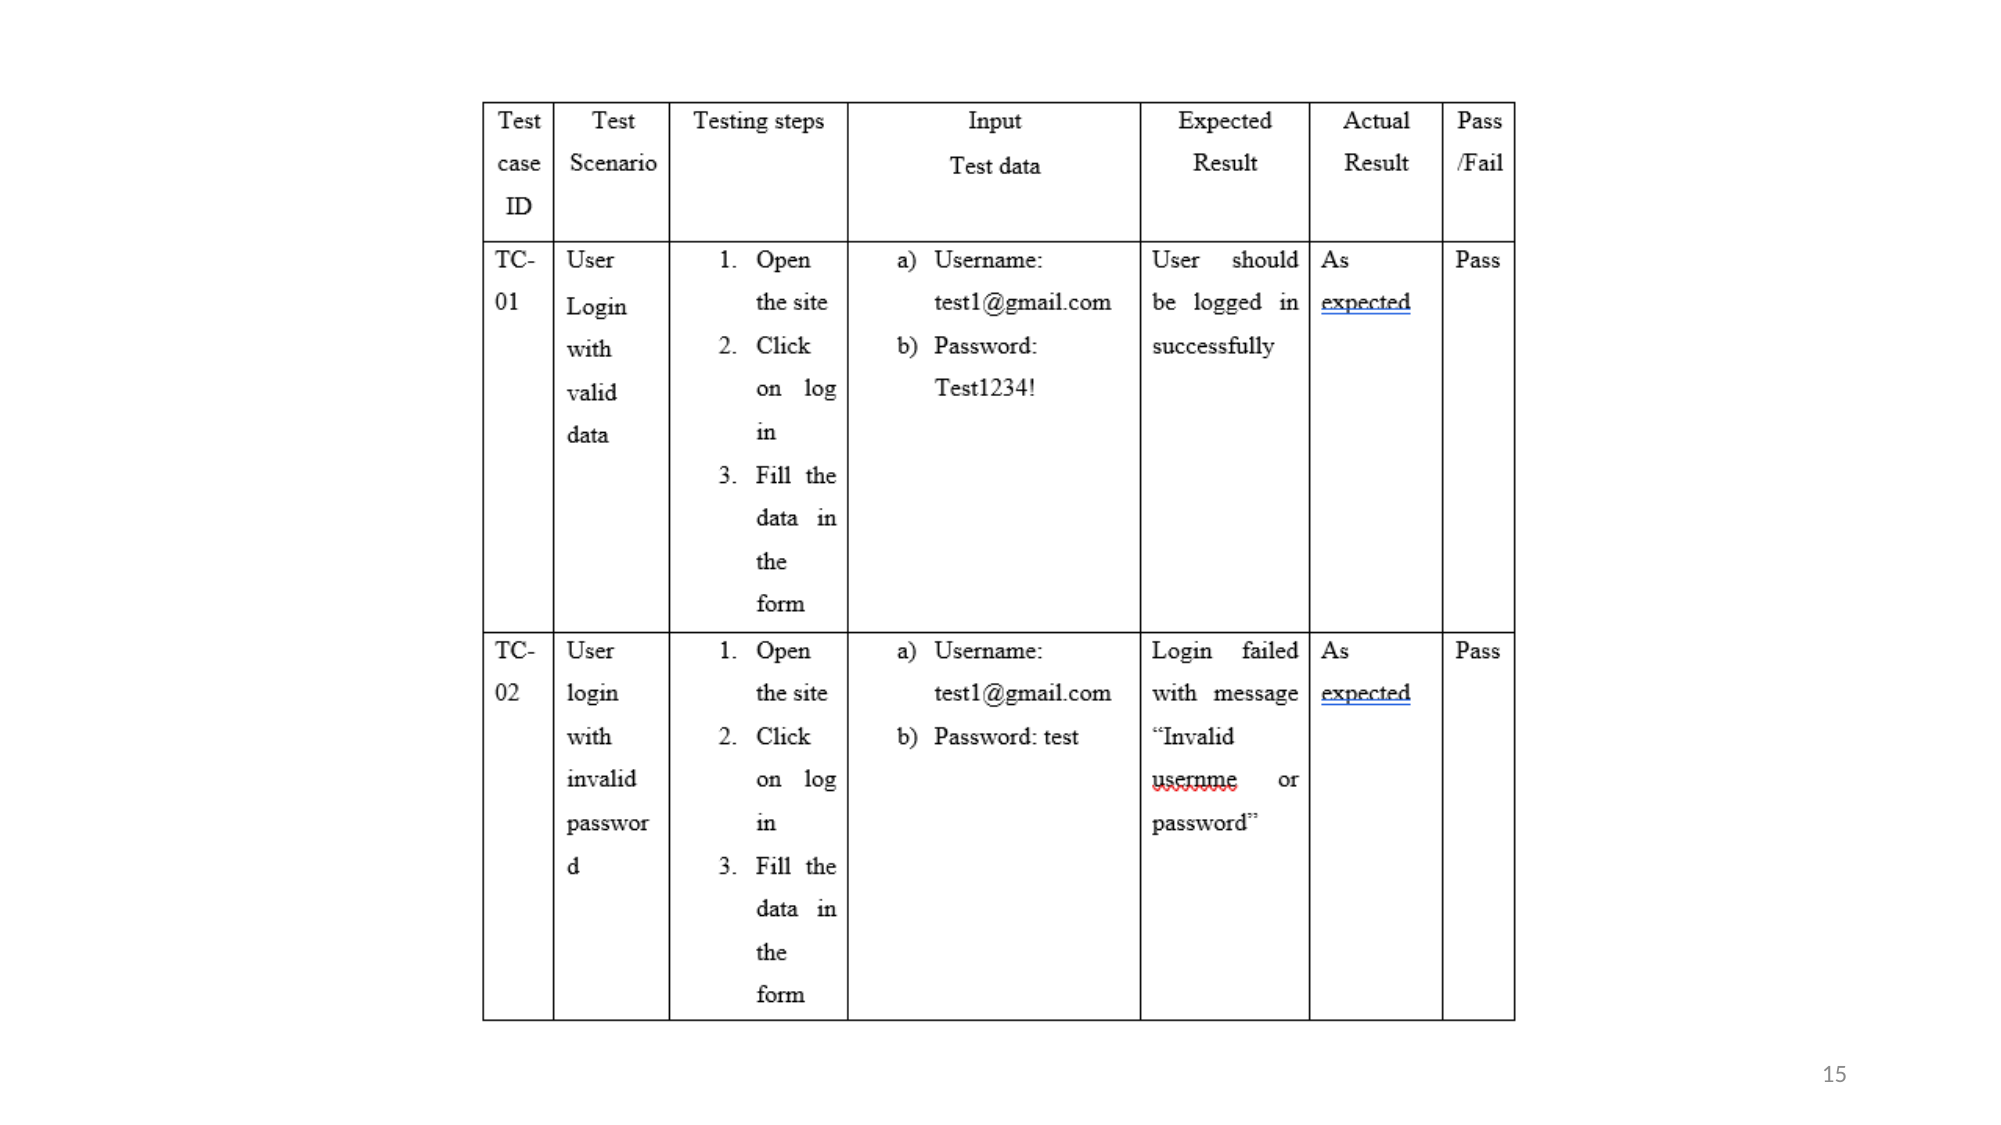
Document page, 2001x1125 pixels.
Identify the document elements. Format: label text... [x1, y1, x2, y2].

slide_number 15 [1412, 1042, 1863, 1103]
picture [478, 99, 1522, 1026]
